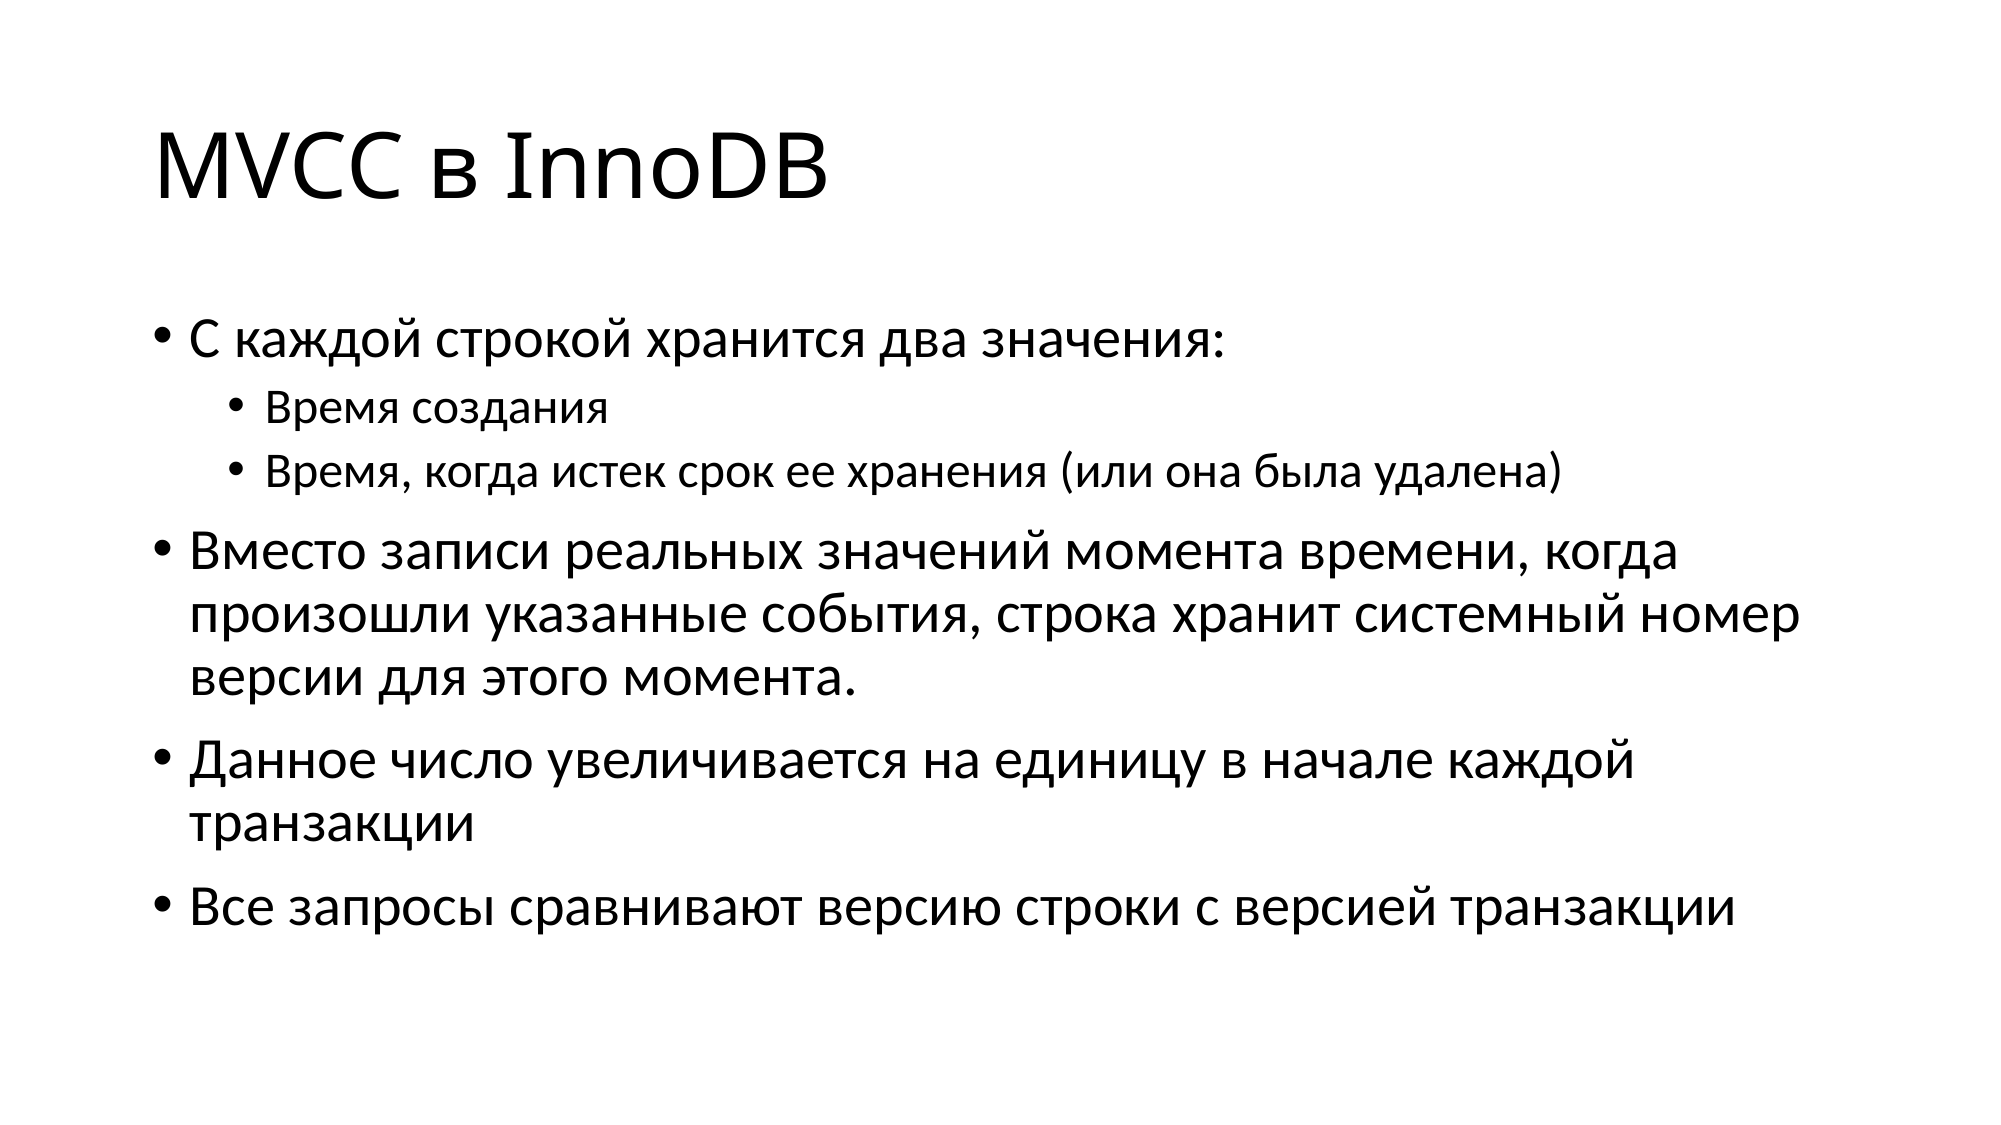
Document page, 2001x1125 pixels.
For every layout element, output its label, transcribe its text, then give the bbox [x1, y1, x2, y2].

list С каждой строкой хранится два значения: Время создания Время, когда истек срок ее хранения (или она была удалена) Вместо записи реальных значений момента времени, когда произошли указанные события, строка хранит системный номер версии для этого момента. Данное число увеличивается на единицу в начале каждой транзакции Все запросы сравнивают версию строки с версией транзакции [137, 299, 1863, 1014]
title MVCC в InnoDB [137, 59, 1863, 278]
